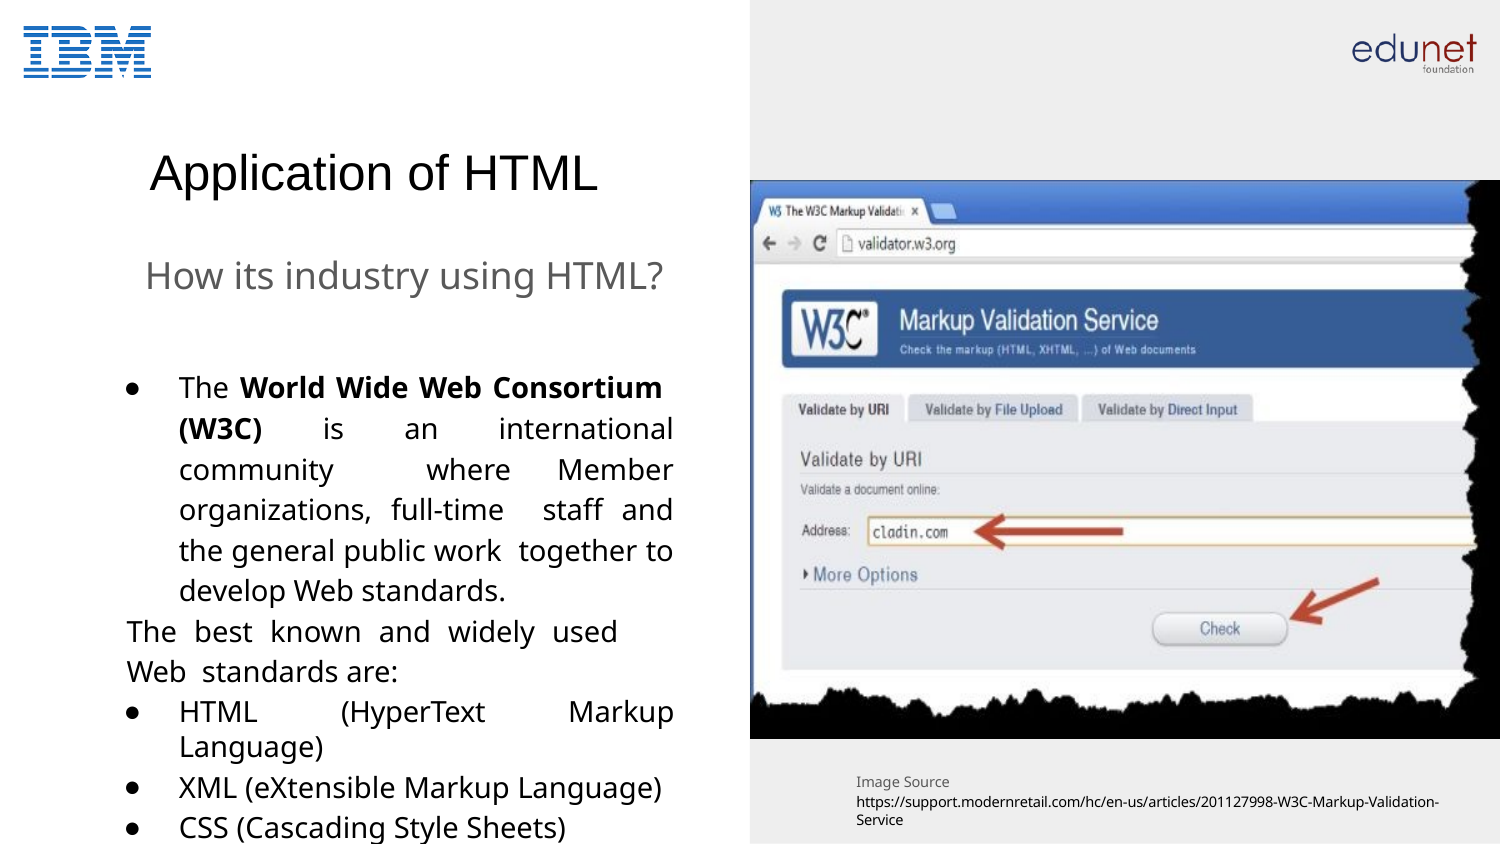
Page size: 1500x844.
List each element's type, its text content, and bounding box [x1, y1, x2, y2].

picture [1350, 26, 1480, 78]
text_box Image Source https://support.modernretail.com/hc/en-us/articles/201127998-W3C-Markup-Validation-Service [854, 768, 1466, 829]
title Application of HTML [41, 98, 706, 242]
text_box How its industry using HTML? The World Wide Web Consortium (W3C) is an international community where Member organizations, full-time staff and the general public work together to develop Web standards. The best known and widely used Web standards are: HTML (HyperText Markup Language) XML (eXtensible Markup Language) CSS (Cascading Style Sheets) [121, 234, 675, 844]
picture [23, 26, 151, 78]
picture [749, 180, 1500, 739]
